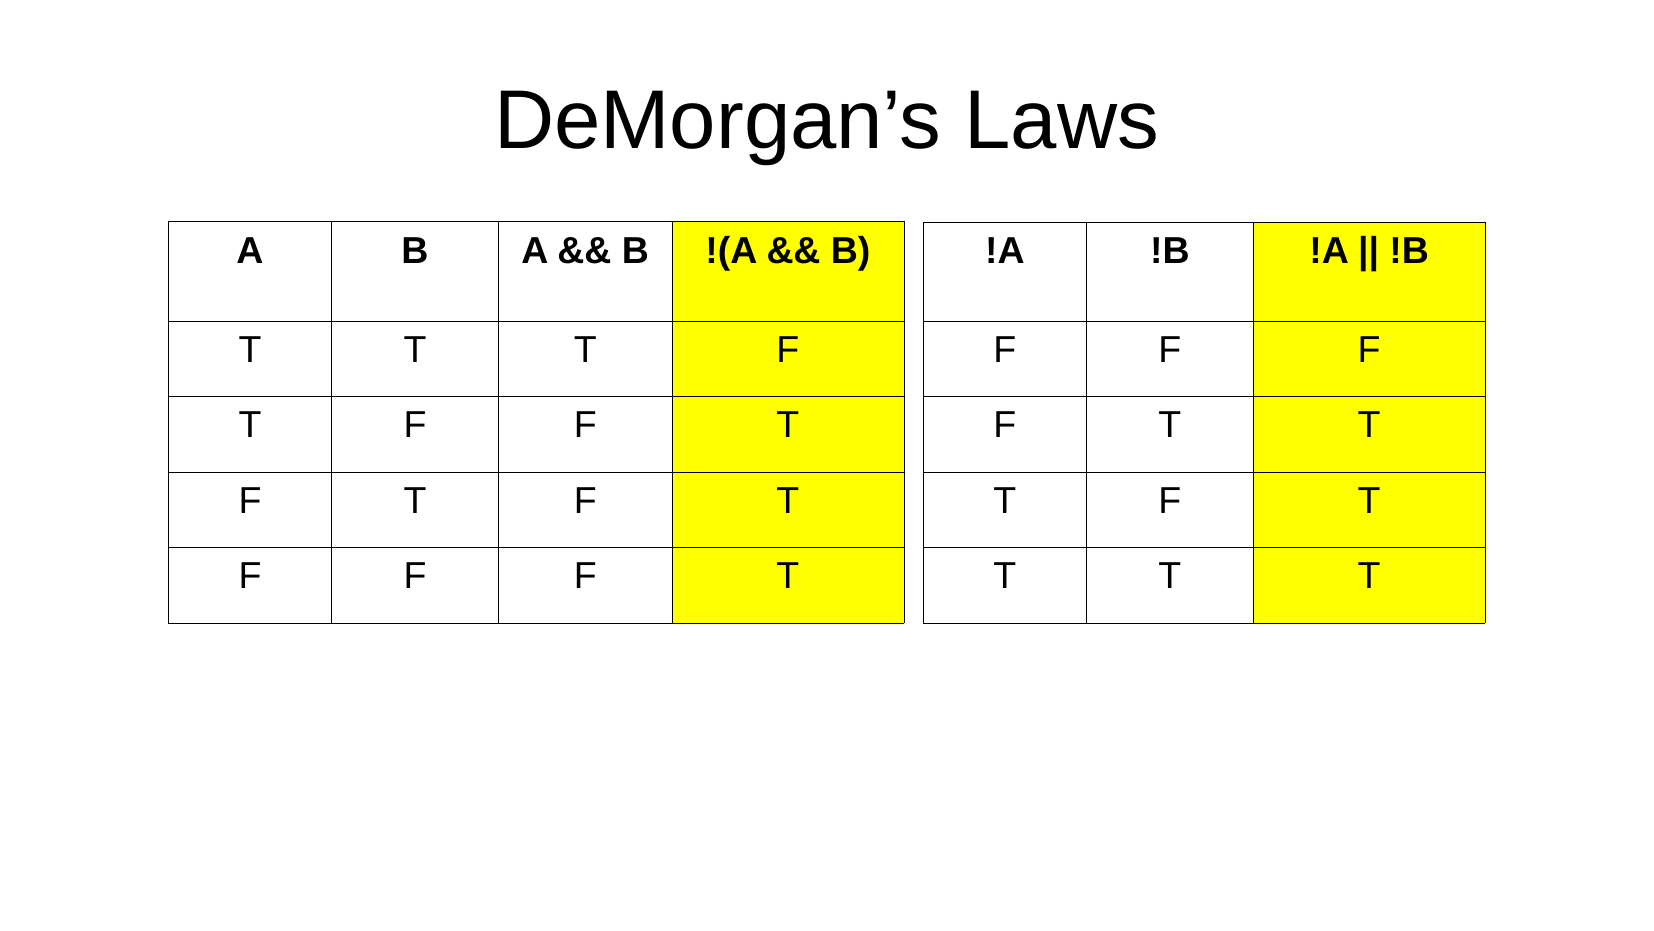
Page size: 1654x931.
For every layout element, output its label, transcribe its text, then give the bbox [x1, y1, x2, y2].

table_cell F [1254, 322, 1485, 396]
table_cell T [332, 322, 498, 396]
table_header !B [1087, 223, 1253, 321]
table_cell T [1087, 397, 1253, 472]
table_header A && B [499, 222, 672, 321]
table_cell T [332, 473, 498, 547]
table_cell F [169, 548, 331, 623]
table_cell T [169, 397, 331, 472]
table_cell T [1254, 548, 1485, 623]
table_header !A [924, 223, 1086, 321]
table_cell T [169, 322, 331, 396]
table_cell F [673, 322, 904, 396]
table_cell F [169, 473, 331, 547]
table_header !A || !B [1254, 223, 1485, 321]
table_cell T [1087, 548, 1253, 623]
table_cell T [673, 548, 904, 623]
table_header A [169, 222, 331, 321]
table_header !(A && B) [673, 222, 904, 321]
table_cell T [924, 548, 1086, 623]
table_cell T [1254, 473, 1485, 547]
table_cell F [1087, 473, 1253, 547]
table_cell F [499, 548, 672, 623]
table_cell F [332, 397, 498, 472]
table_header B [332, 222, 498, 321]
table_cell F [924, 397, 1086, 472]
table_cell T [673, 473, 904, 547]
table_cell T [1254, 397, 1485, 472]
table_cell F [499, 473, 672, 547]
table_cell T [673, 397, 904, 472]
table_cell F [1087, 322, 1253, 396]
table_cell F [924, 322, 1086, 396]
table_cell F [332, 548, 498, 623]
table_cell T [499, 322, 672, 396]
text_box DeMorgan’s Laws [82, 37, 1571, 193]
table_cell F [499, 397, 672, 472]
table_cell T [924, 473, 1086, 547]
